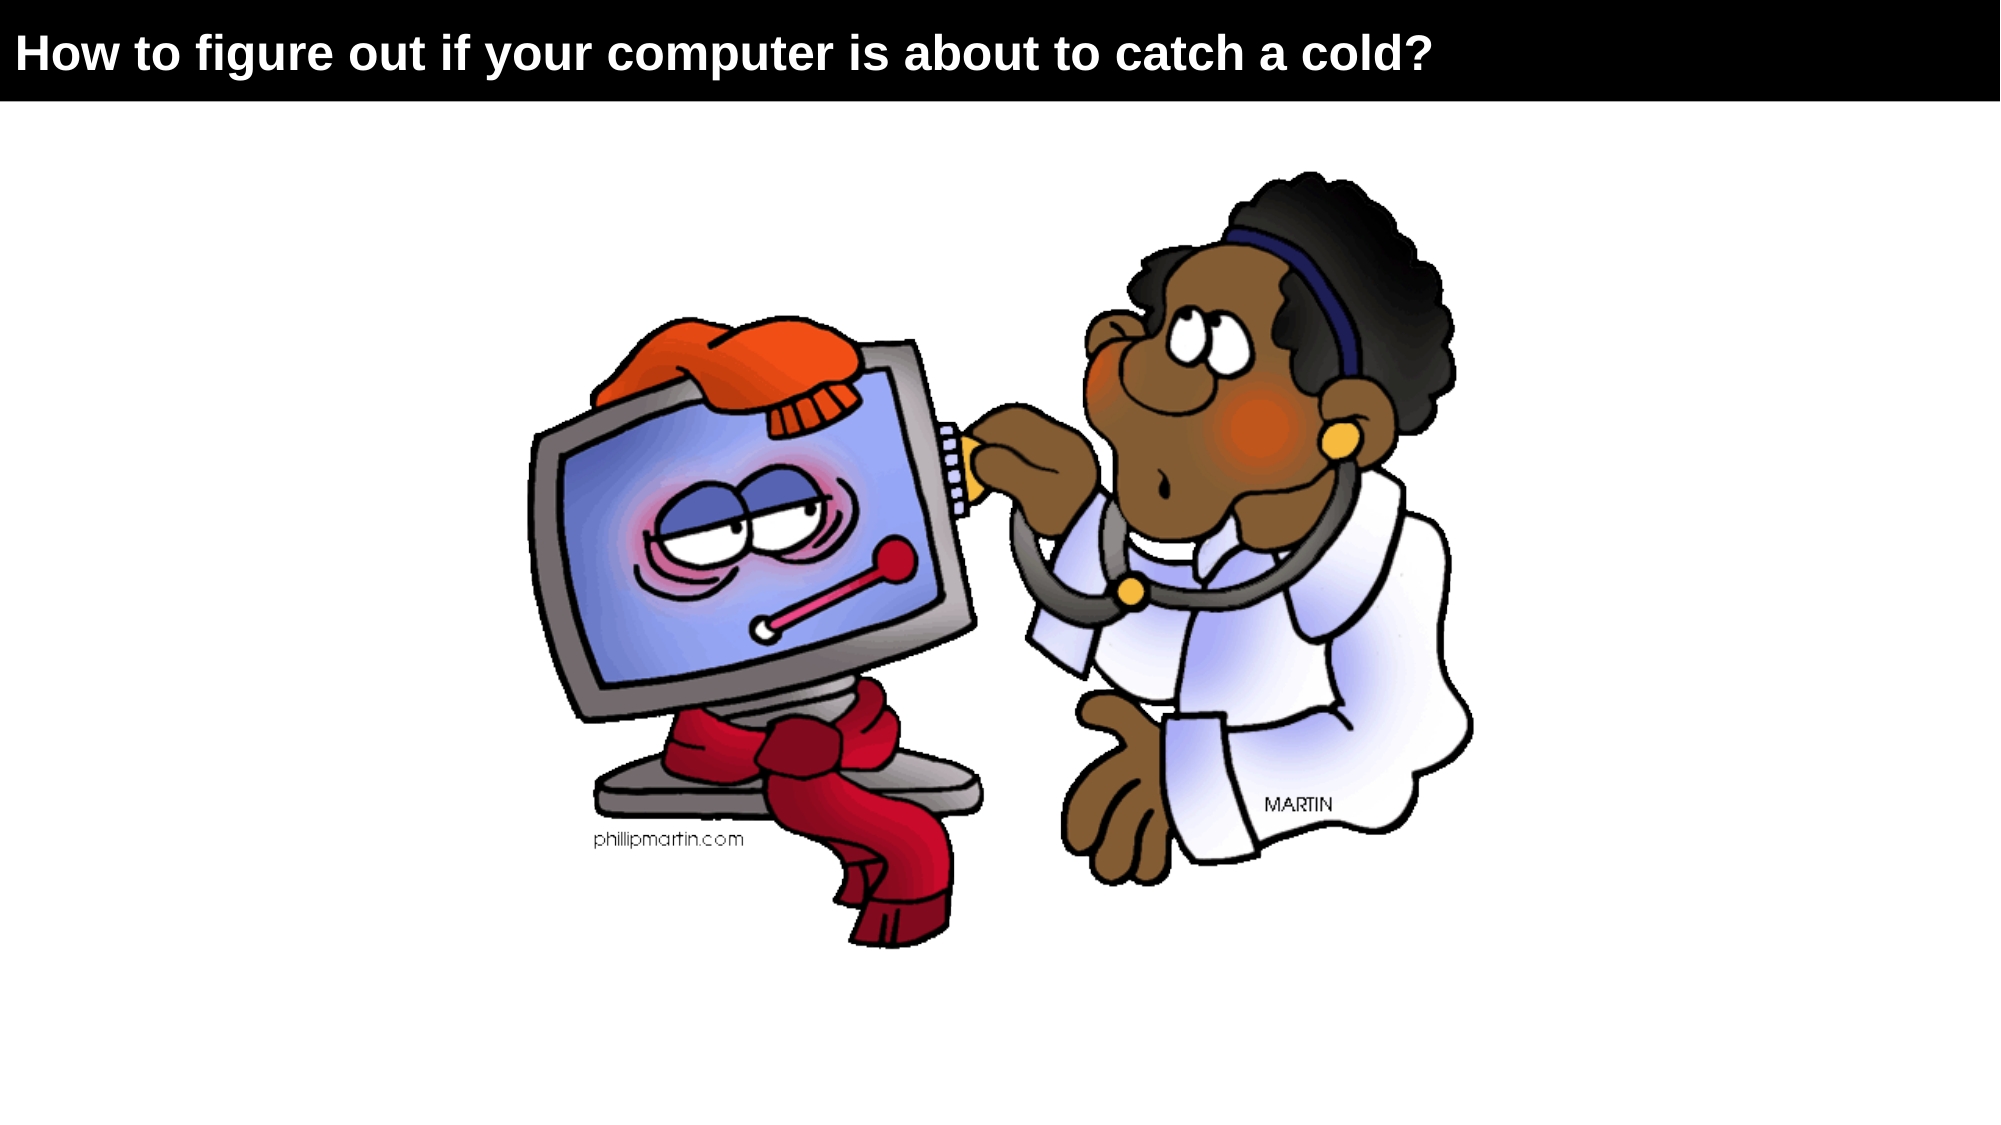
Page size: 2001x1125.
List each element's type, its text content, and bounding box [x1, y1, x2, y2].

text_box How to figure out if your computer is about to catch a cold? [0, 0, 2000, 102]
picture [493, 156, 1507, 968]
